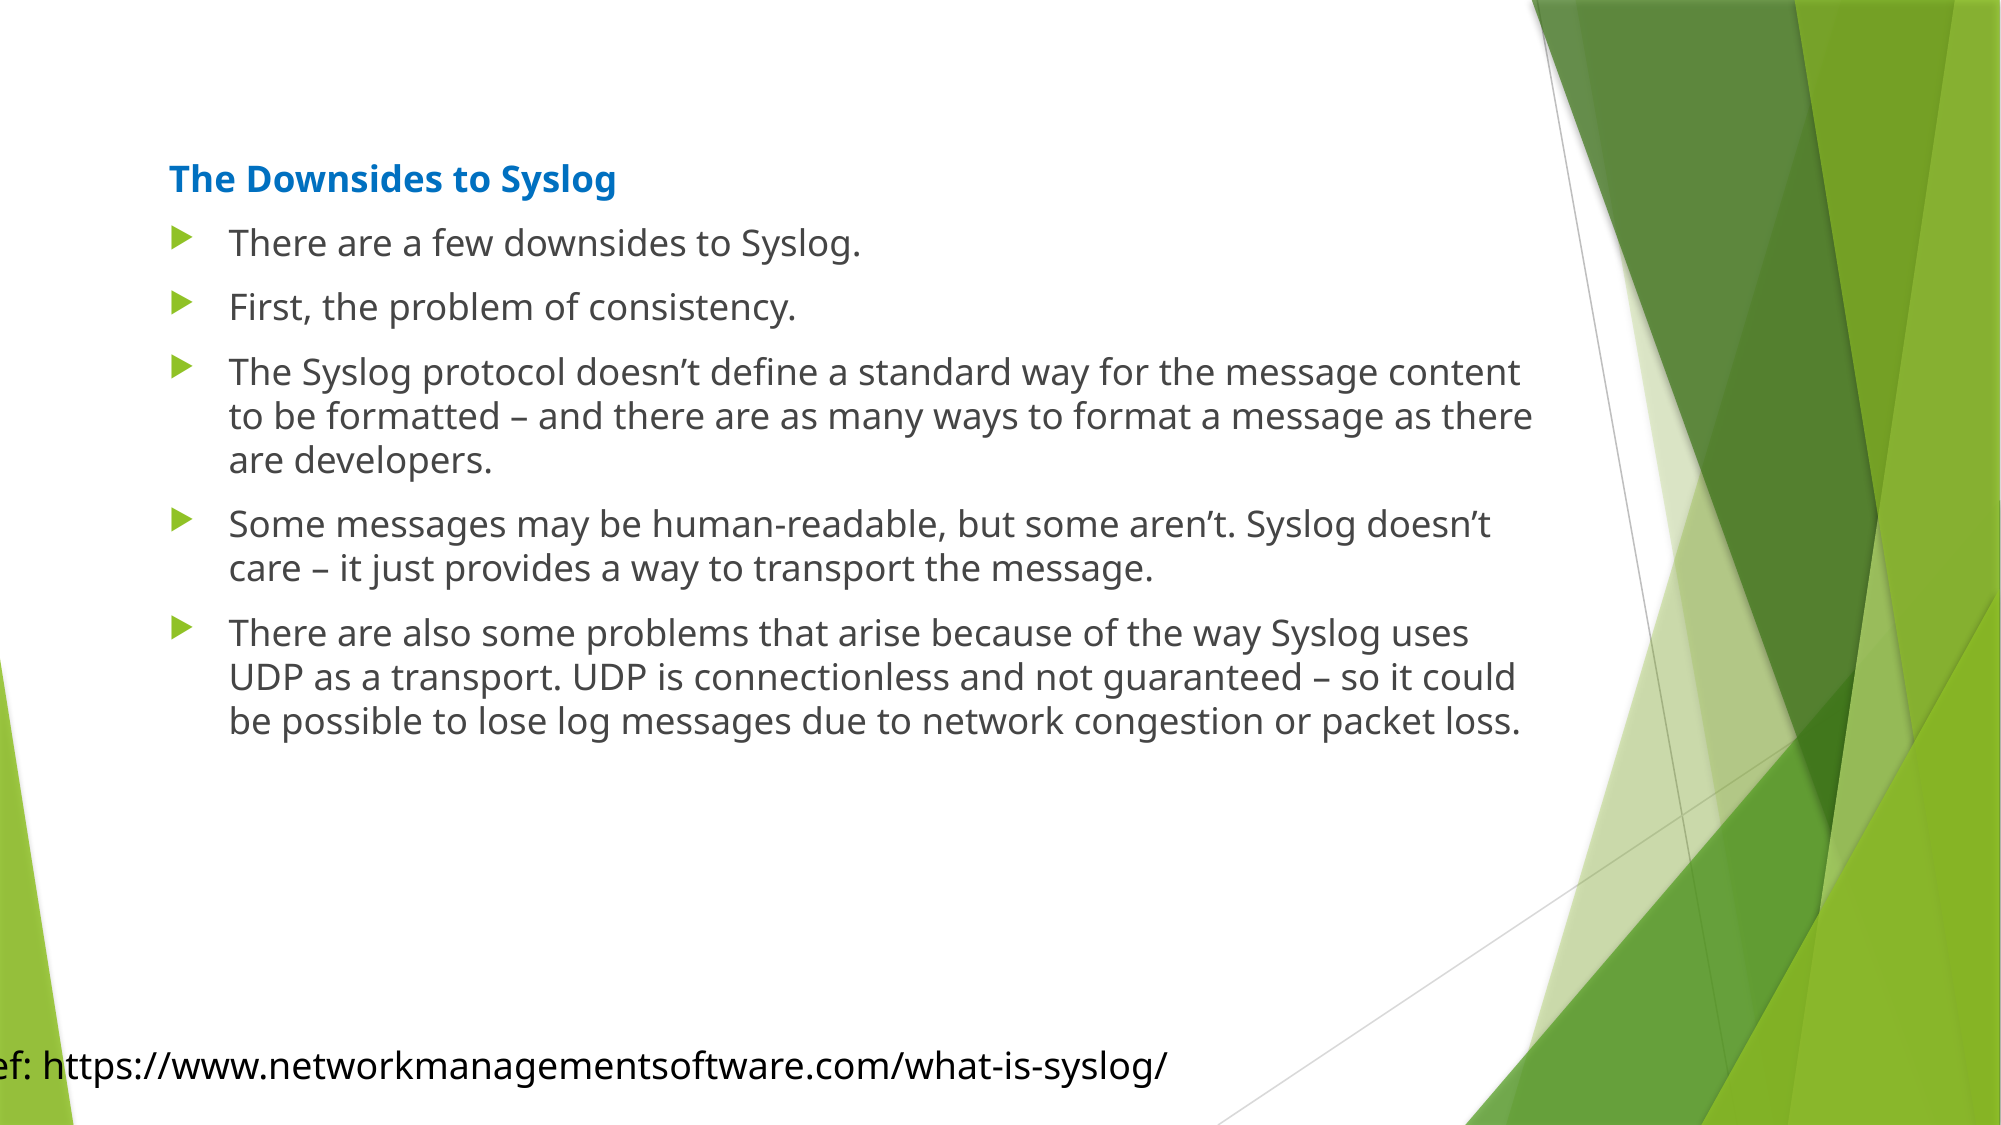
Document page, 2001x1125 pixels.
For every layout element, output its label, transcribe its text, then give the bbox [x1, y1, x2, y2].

text_box Ref: https://www.networkmanagementsoftware.com/what-is-syslog/ [0, 1034, 1184, 1095]
list The Downsides to Syslog There are a few downsides to Syslog. First, the problem of consistency. The Syslog protocol doesn’t define a standard way for the message content to be formatted – and there are as many ways to format a message as there are developers. Some messages may be human-readable, but some aren’t. Syslog doesn’t care – it just provides a way to transport the message. There are also some problems that arise because of the way Syslog uses UDP as a transport. UDP is connectionless and not guaranteed – so it could be possible to lose log messages due to network congestion or packet loss. [153, 147, 1565, 785]
